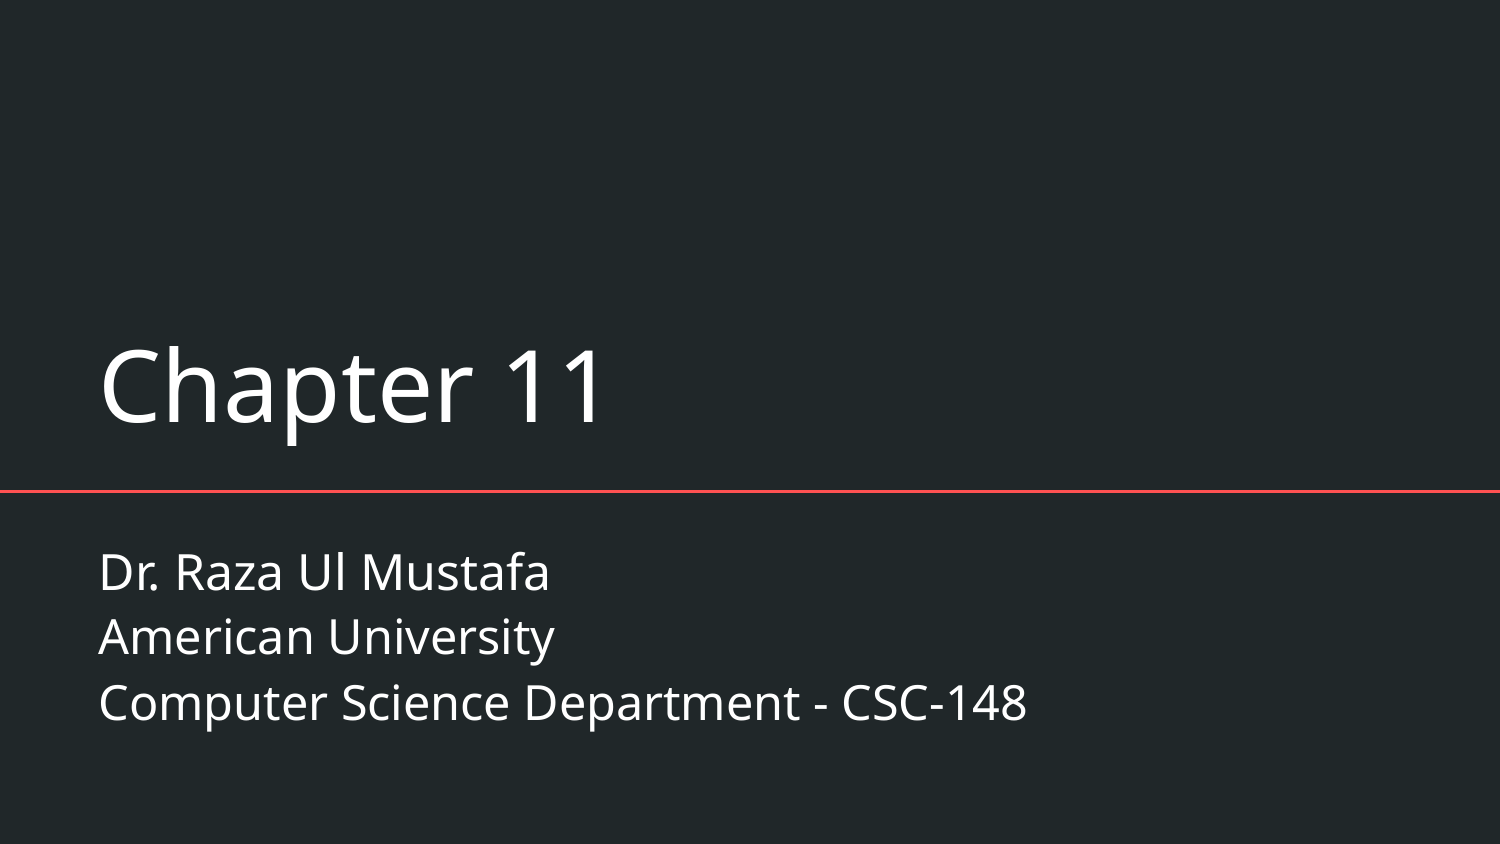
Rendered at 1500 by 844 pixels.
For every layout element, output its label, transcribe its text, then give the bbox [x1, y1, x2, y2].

text_box American University Computer Science Department - CSC-148 [83, 521, 1417, 751]
title Chapter 11 [83, 206, 1417, 467]
